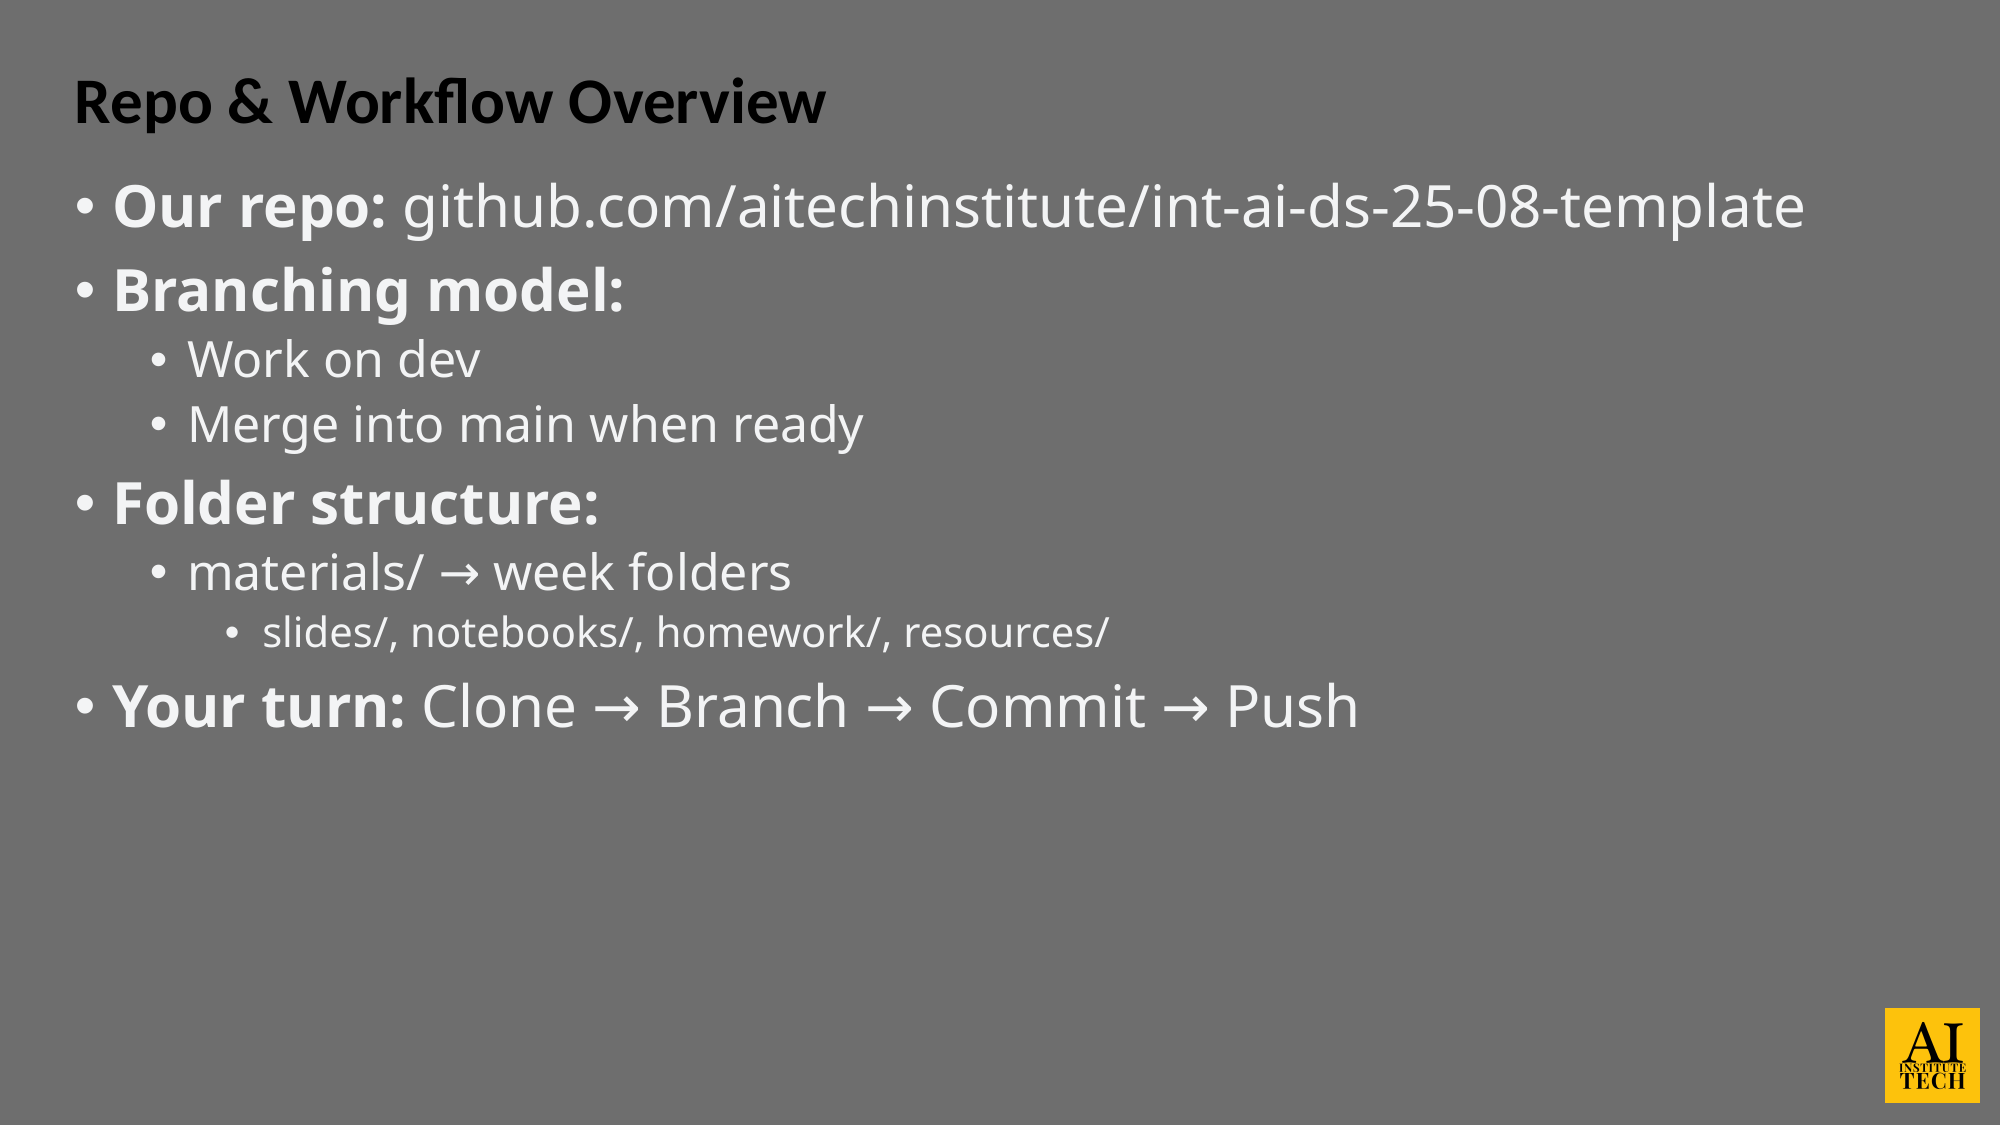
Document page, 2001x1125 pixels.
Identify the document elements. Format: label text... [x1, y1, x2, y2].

title Repo & Workflow Overview [59, 59, 1933, 146]
picture [1885, 1008, 1980, 1103]
list Our repo: github.com/aitechinstitute/int-ai-ds-25-08-template Branching model: Work on dev Merge into main when ready Folder structure: materials/ → week folders slides/, notebooks/, homework/, resources/ Your turn: Clone → Branch → Commit → Push [59, 170, 1933, 1019]
